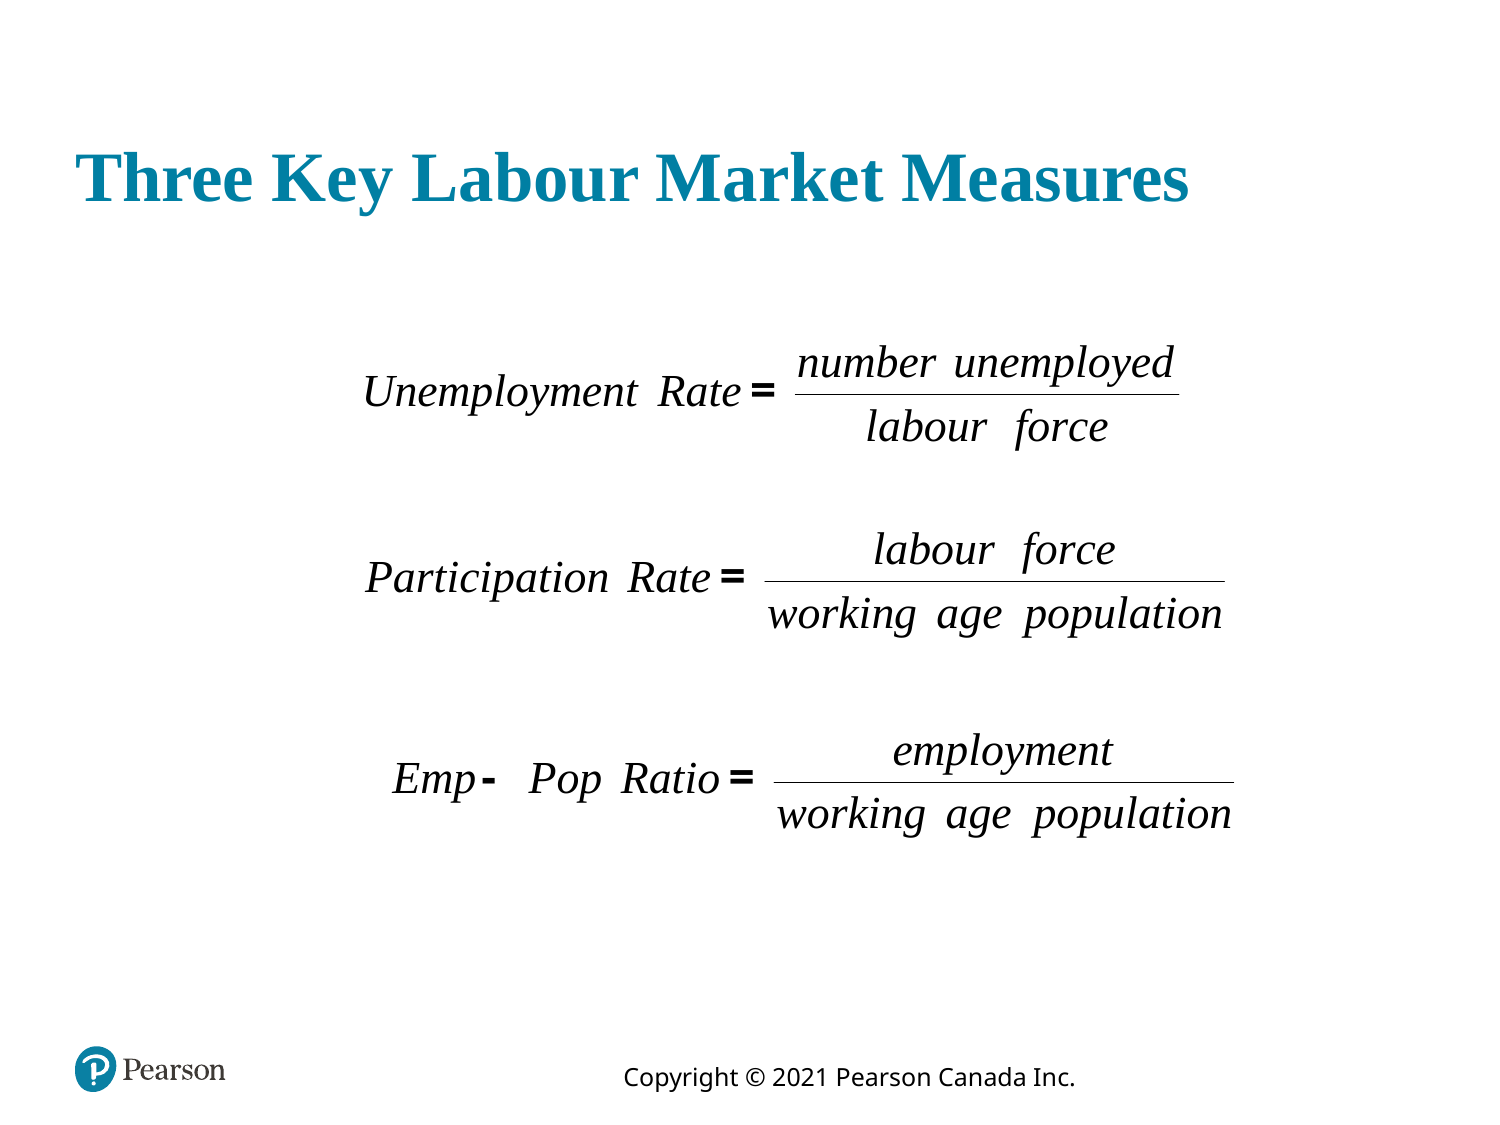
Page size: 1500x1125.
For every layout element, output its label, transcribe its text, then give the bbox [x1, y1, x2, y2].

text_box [359, 523, 1229, 644]
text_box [387, 724, 1240, 844]
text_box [362, 337, 1184, 457]
title Three Key Labour Market Measures [75, 35, 1425, 216]
